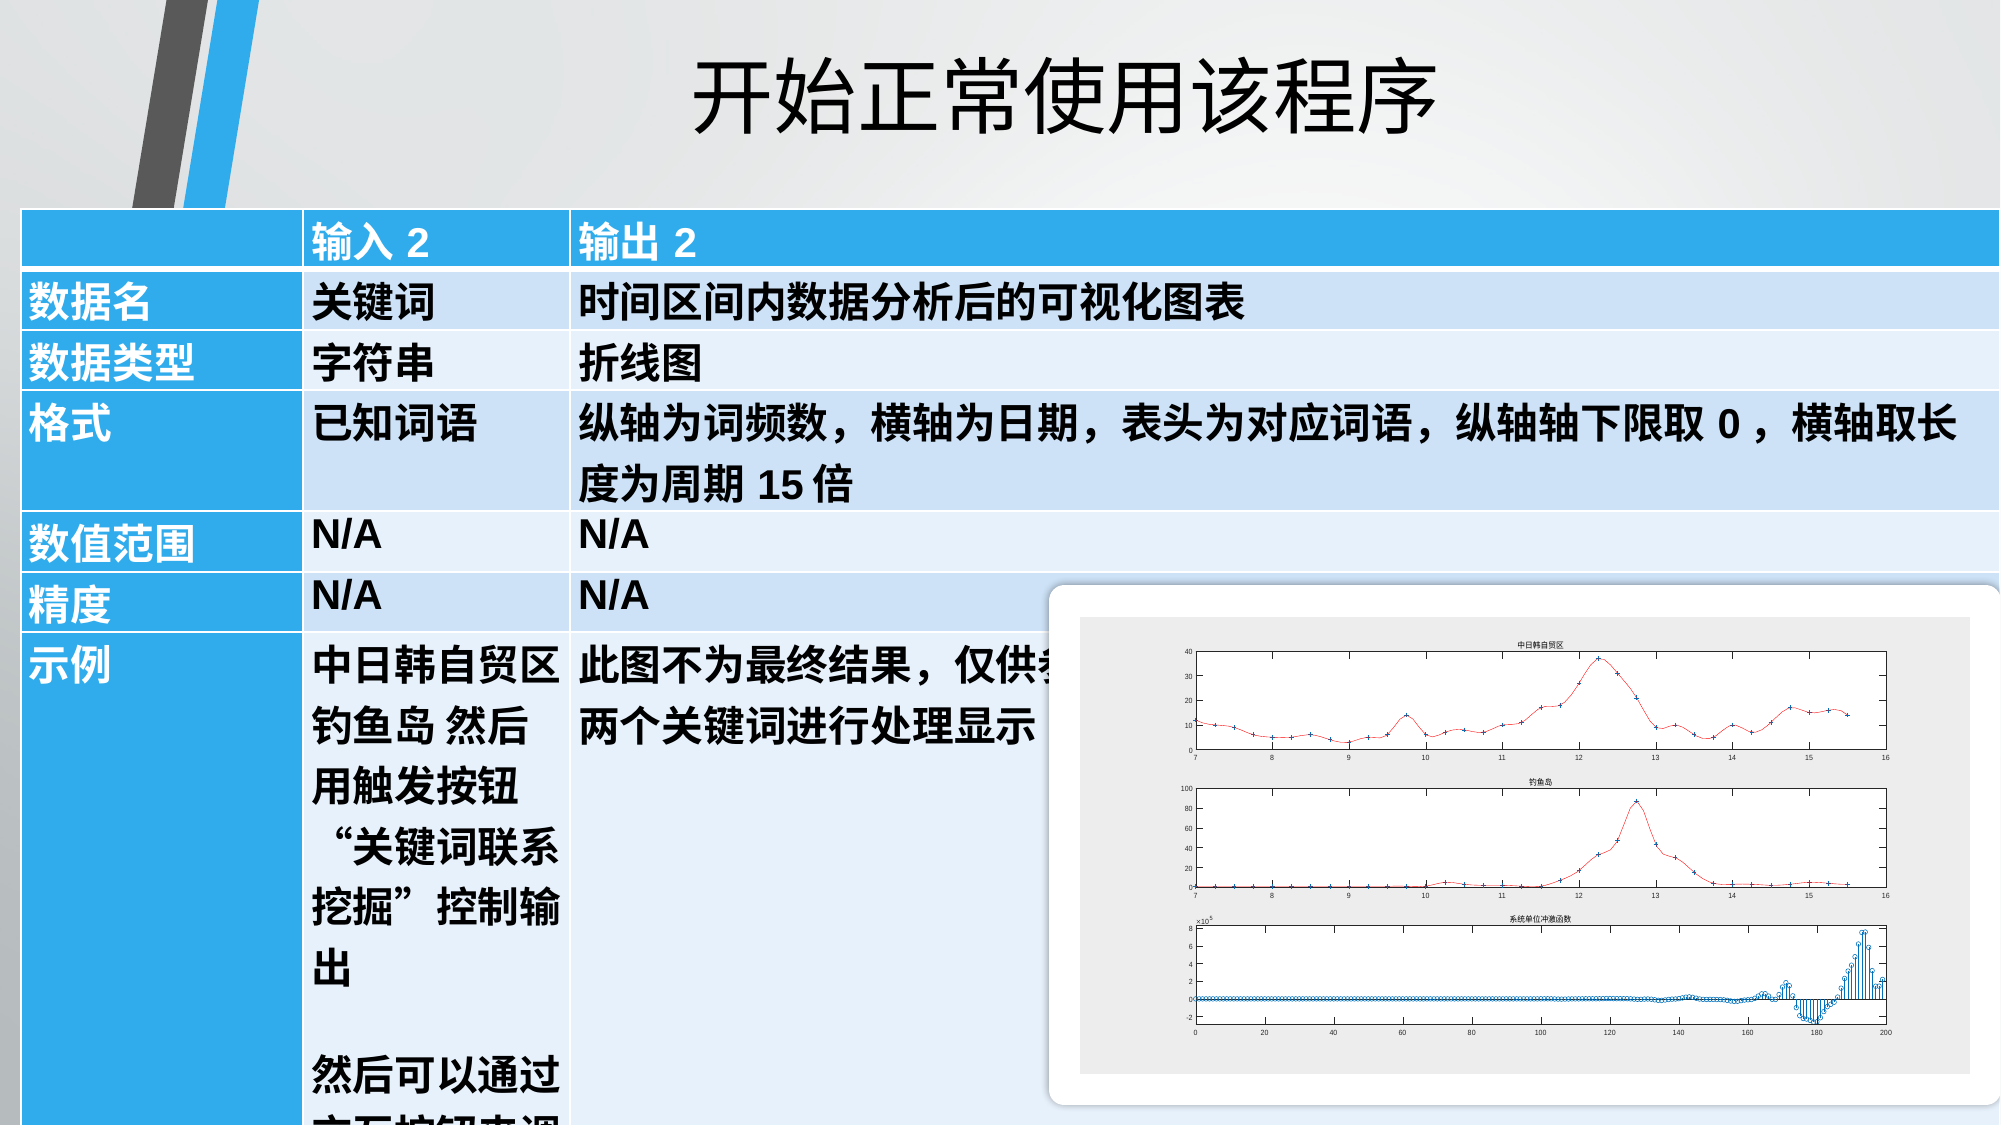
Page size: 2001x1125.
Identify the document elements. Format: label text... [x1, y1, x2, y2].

table_cell 数值范围 [22, 512, 302, 571]
table_cell 关键词 [304, 272, 569, 329]
table_cell 已知词语 [304, 391, 569, 510]
table_cell 精度 [22, 573, 302, 631]
table_header 输出2 [571, 210, 1999, 266]
title 开始正常使用该程序 [243, 0, 1887, 208]
table_cell N/A [304, 512, 569, 571]
table_cell 数据名 [22, 272, 302, 329]
table_header 输入2 [304, 210, 569, 266]
table_cell 示例 [22, 633, 302, 1125]
table_cell 字符串 [304, 331, 569, 389]
table_cell 此图不为最终结果，仅供参考 两个关键词进行处理显示 [571, 633, 1999, 1125]
table_cell N/A [571, 573, 1999, 631]
table_cell 折线图 [571, 331, 1999, 389]
table_header [22, 210, 302, 266]
table_cell 时间区间内数据分析后的可视化图表 [571, 272, 1999, 329]
table_cell N/A [304, 573, 569, 631]
table_cell 格式 [22, 391, 302, 510]
table_cell 纵轴为词频数，横轴为日期，表头为对应词语，纵轴轴下限取0，横轴取长度为周期15倍 [571, 391, 1999, 510]
picture [1079, 616, 1971, 1075]
table_cell 中日韩自贸区钓鱼岛 然后用触发按钮“关键词联系挖掘”控制输出 然后可以通过交互按钮来调节时间区间，热度周期 [304, 633, 569, 1125]
table_cell 数据类型 [22, 331, 302, 389]
table_cell N/A [571, 512, 1999, 571]
